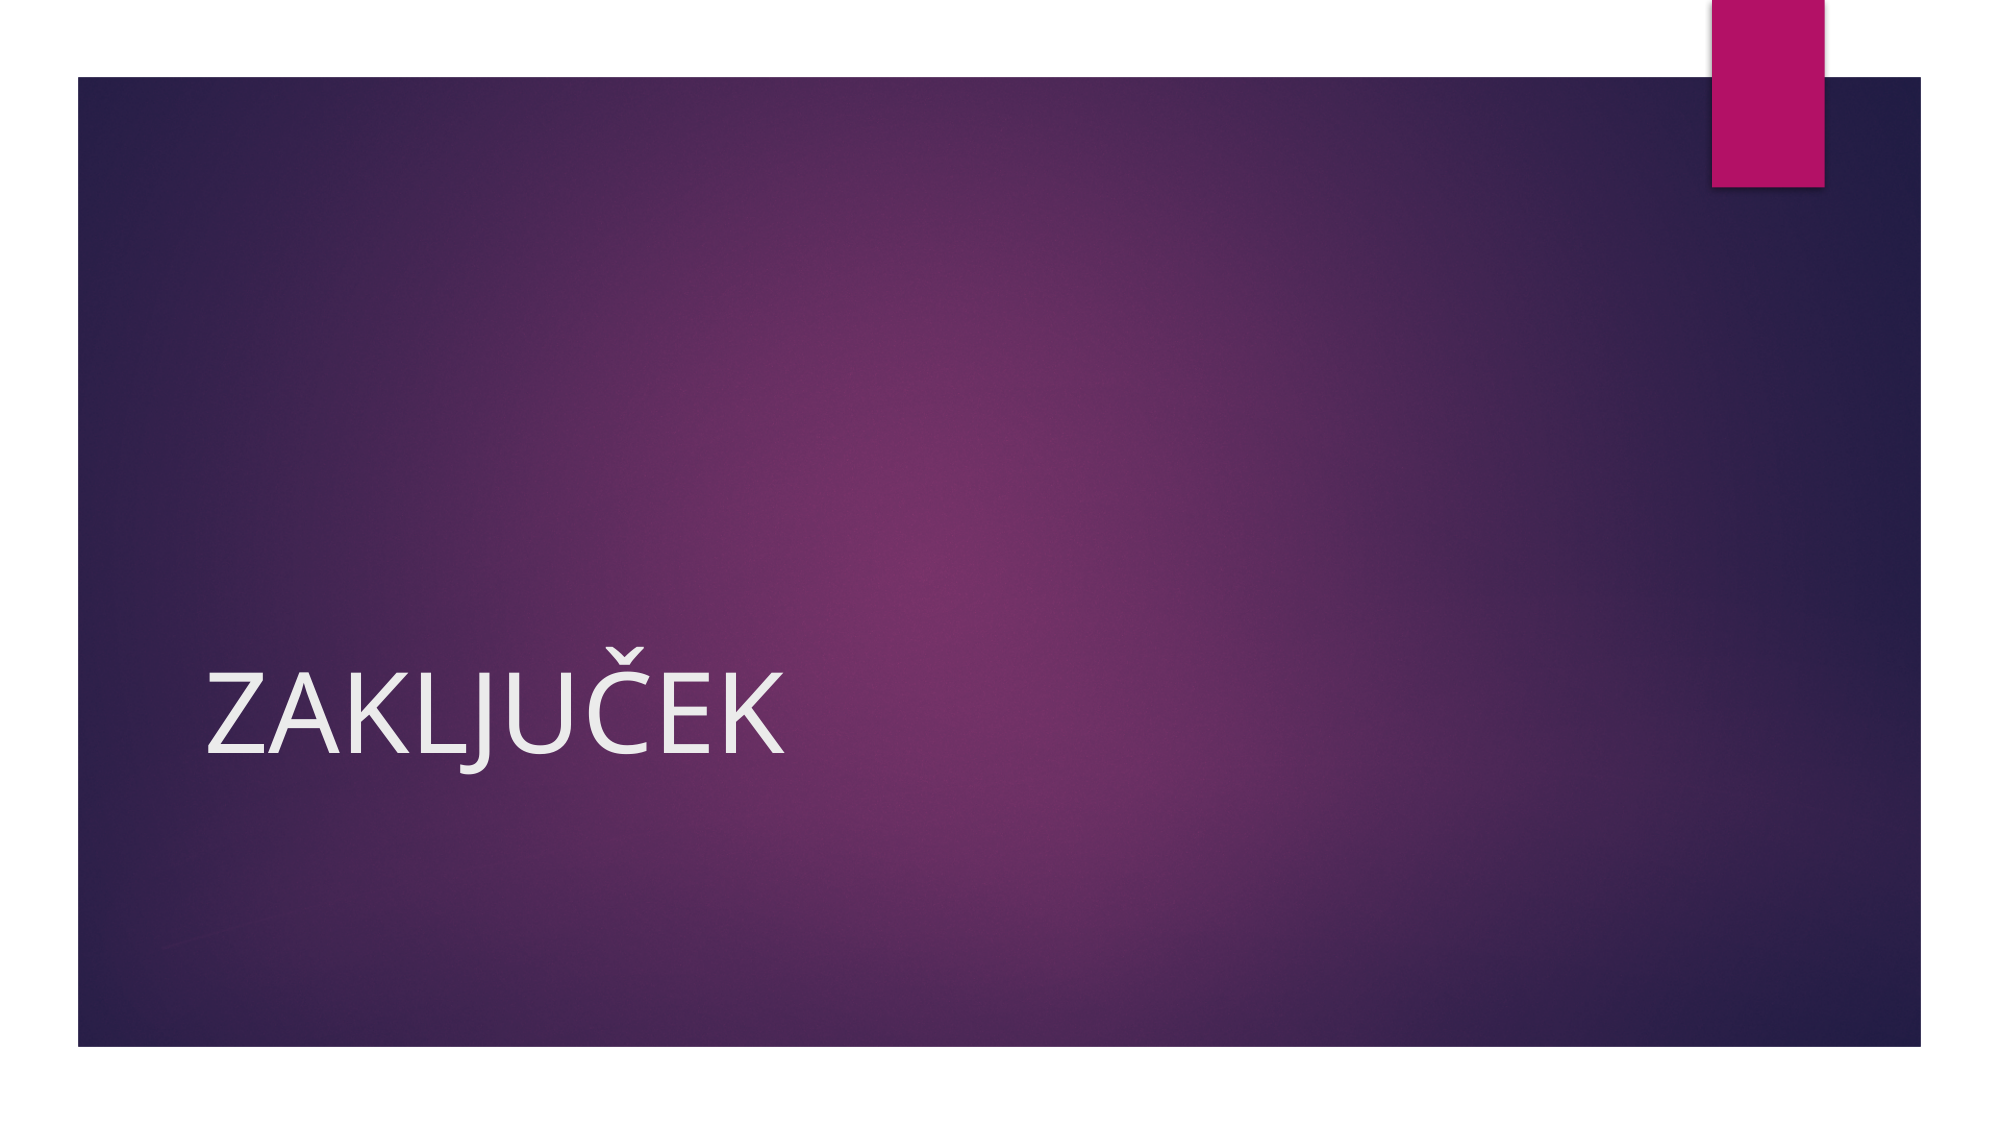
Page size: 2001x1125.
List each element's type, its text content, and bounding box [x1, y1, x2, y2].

title ZAKLJUČEK [189, 344, 1638, 784]
